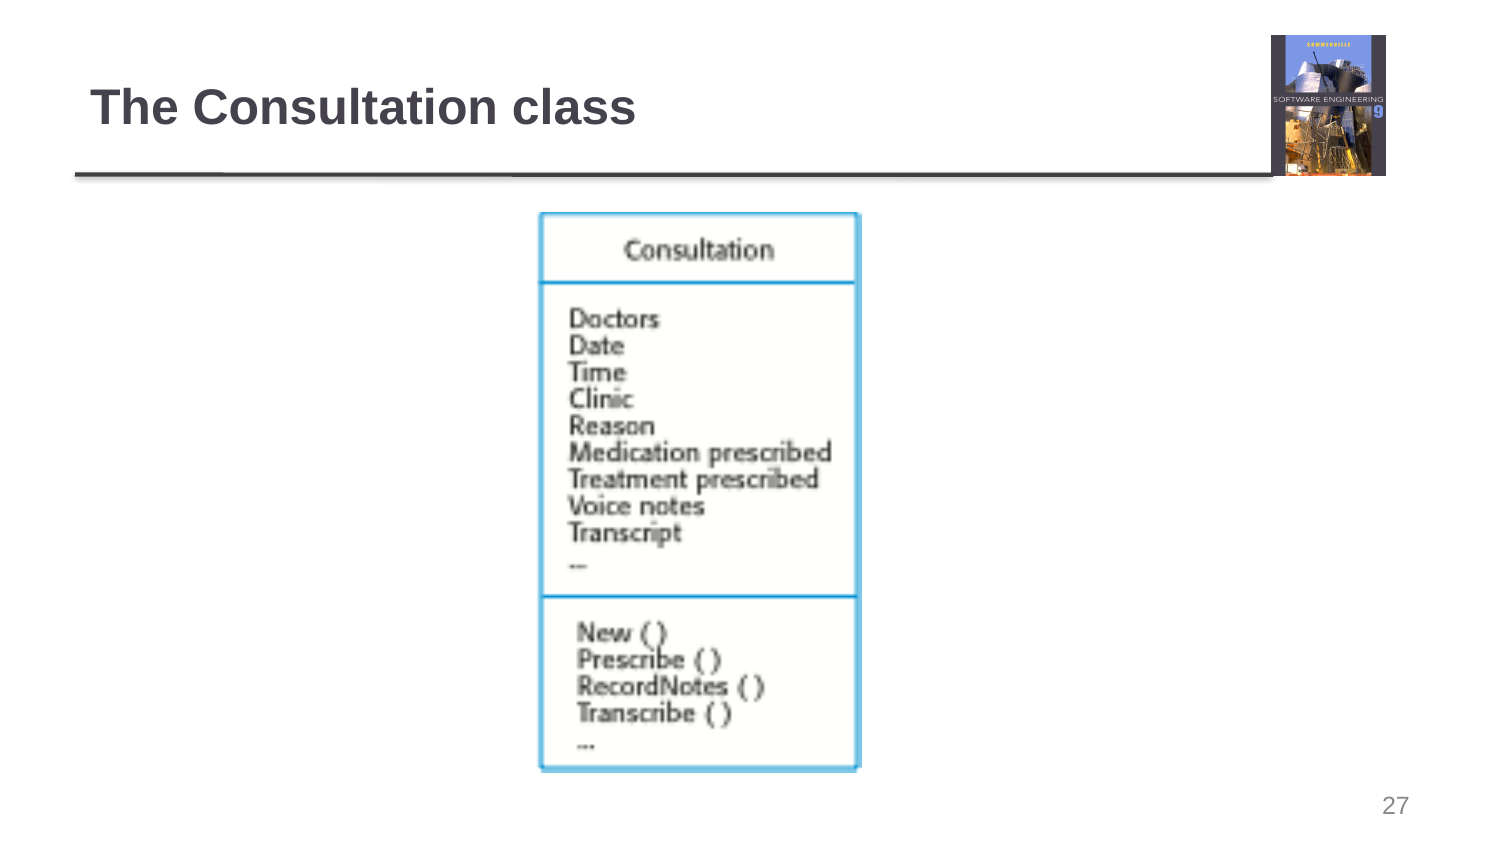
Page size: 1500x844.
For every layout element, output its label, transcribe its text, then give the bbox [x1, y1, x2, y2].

slide_number ‹#› [1074, 782, 1425, 827]
picture [535, 212, 863, 773]
picture [1272, 35, 1386, 176]
title The Consultation class [75, 33, 1272, 175]
